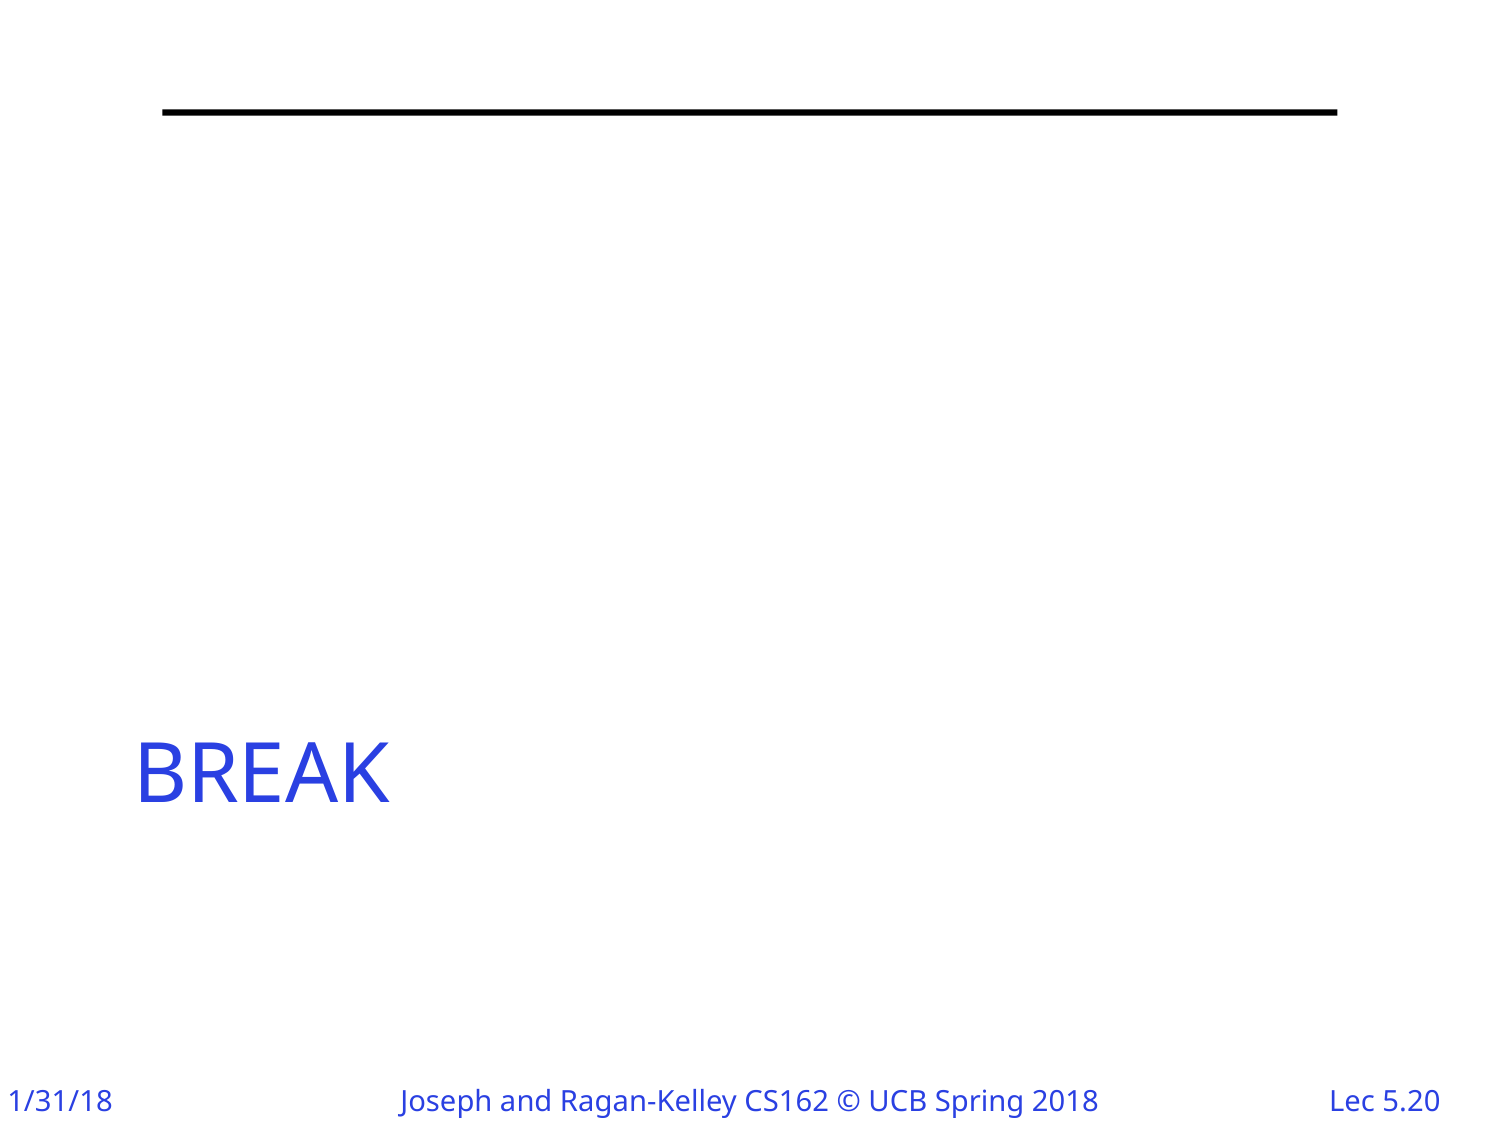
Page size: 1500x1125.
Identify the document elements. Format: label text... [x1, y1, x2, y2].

title Break [118, 722, 1394, 947]
